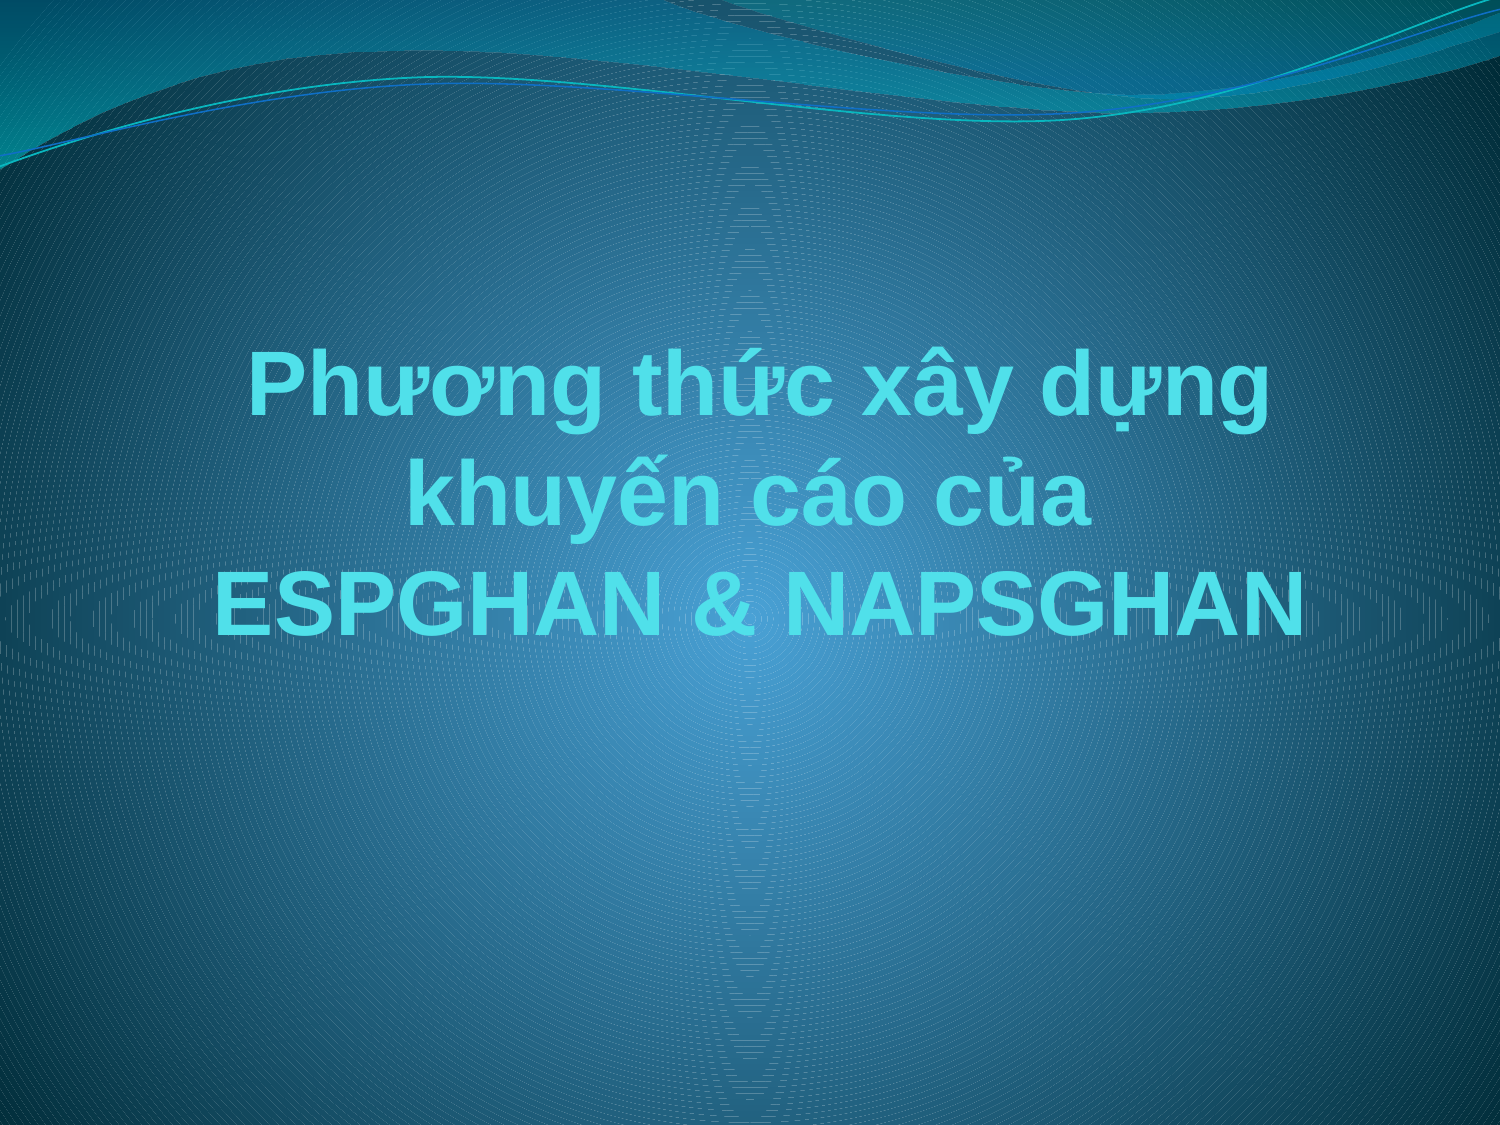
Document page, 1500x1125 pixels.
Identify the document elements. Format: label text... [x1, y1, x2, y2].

title Phương thức xây dựng khuyến cáo của ESPGHAN & NAPSGHAN [125, 412, 1400, 654]
